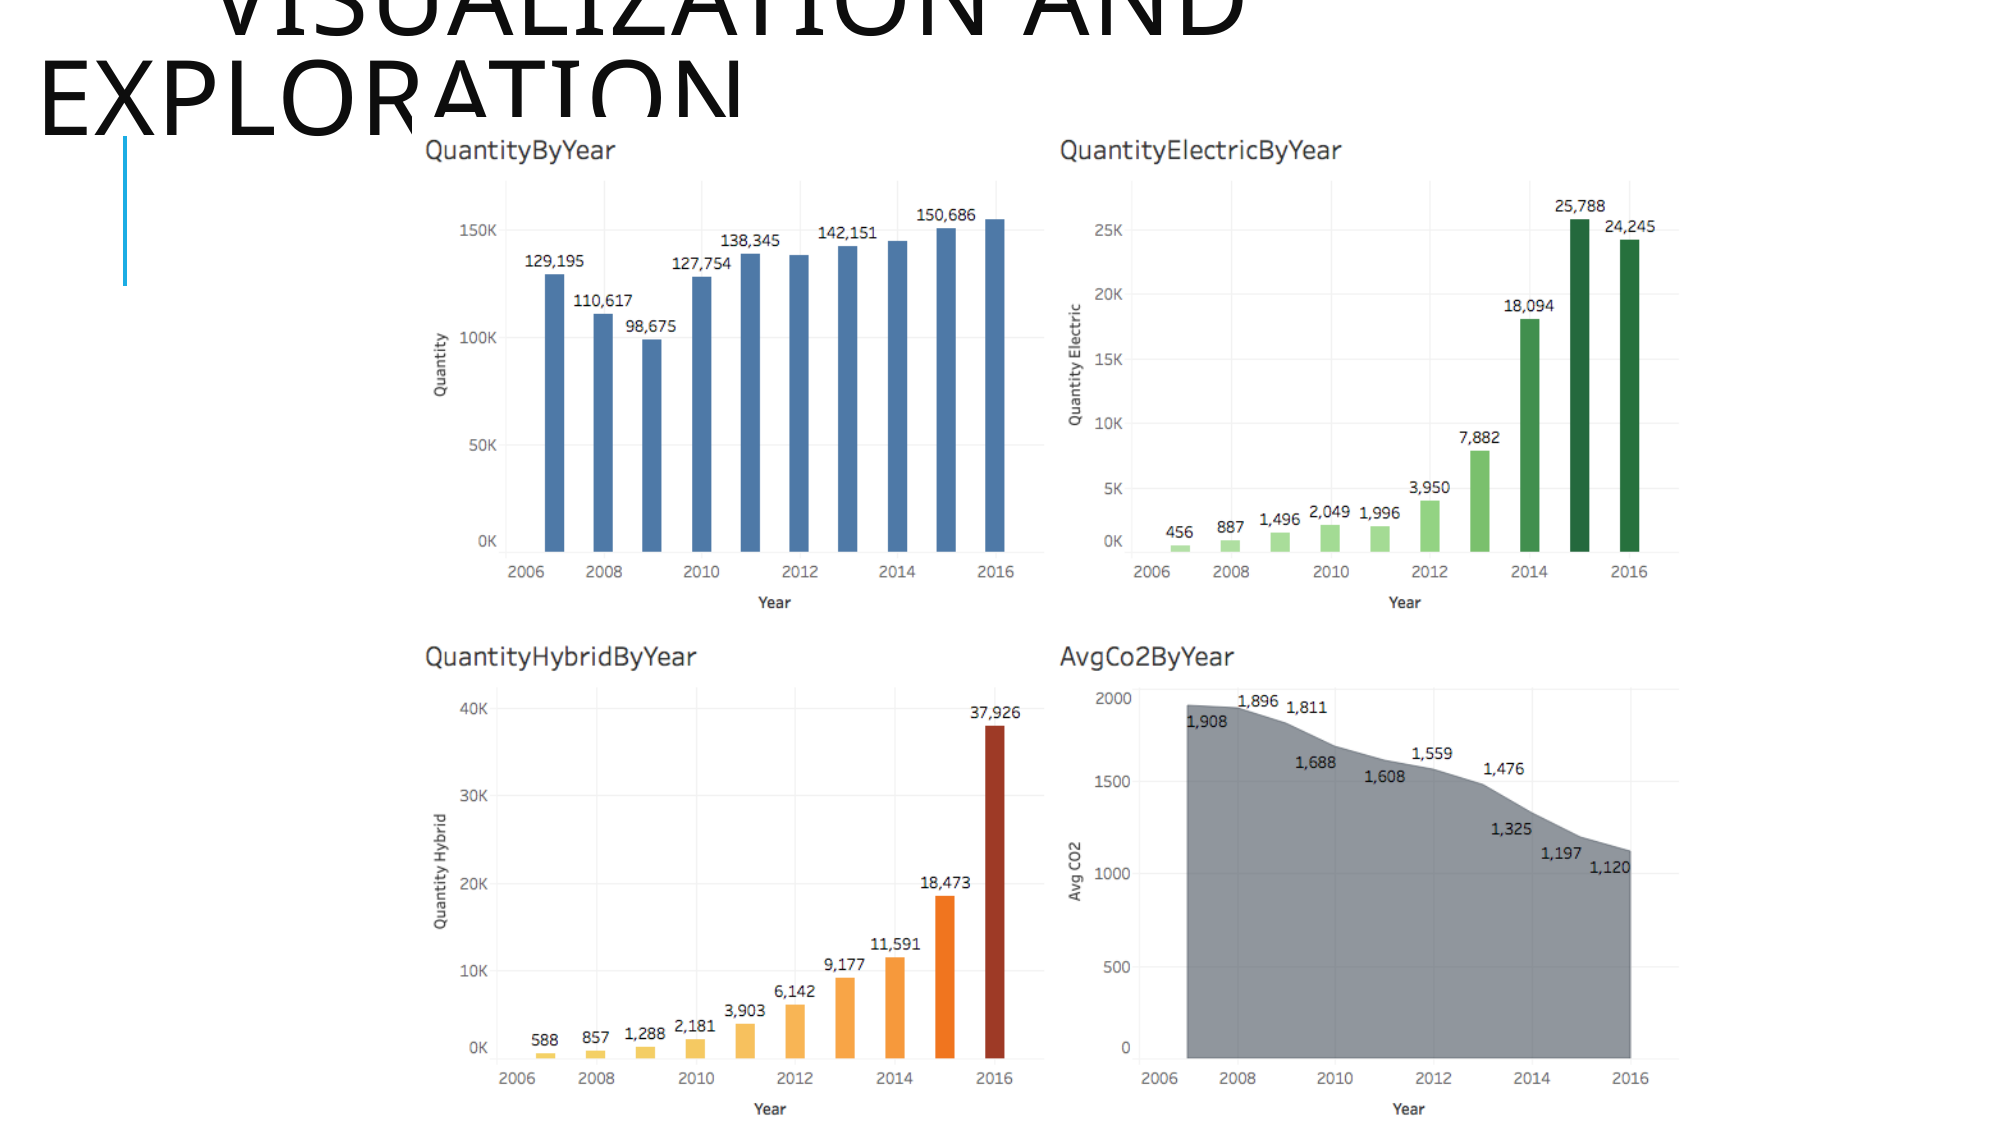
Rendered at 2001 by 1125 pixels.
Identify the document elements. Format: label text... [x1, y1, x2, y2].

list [411, 116, 1688, 1125]
title Visualization and Exploration [19, 0, 1745, 164]
